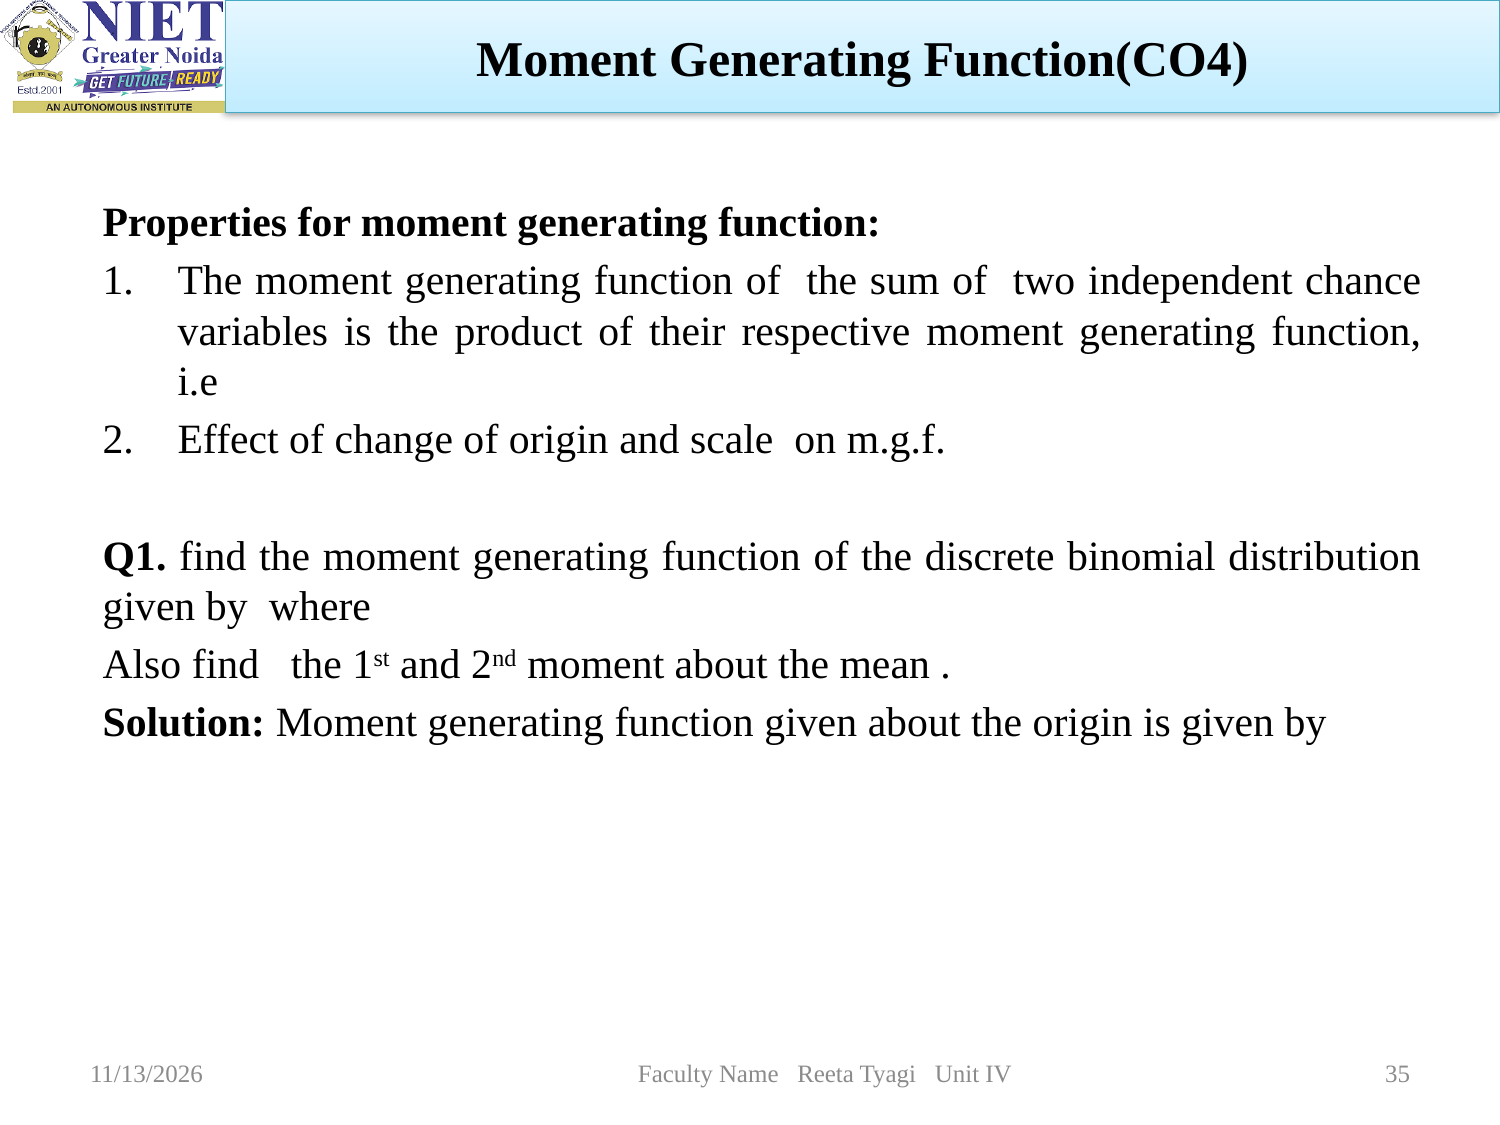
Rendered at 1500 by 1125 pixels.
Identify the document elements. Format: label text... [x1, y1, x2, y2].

slide_number 35 [1074, 1042, 1425, 1103]
text_box Moment Generating Function(CO4) [226, 0, 1500, 113]
footer Faculty Name Reeta Tyagi Unit IV [425, 1042, 1074, 1103]
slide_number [75, 1042, 425, 1103]
picture [0, 0, 226, 113]
